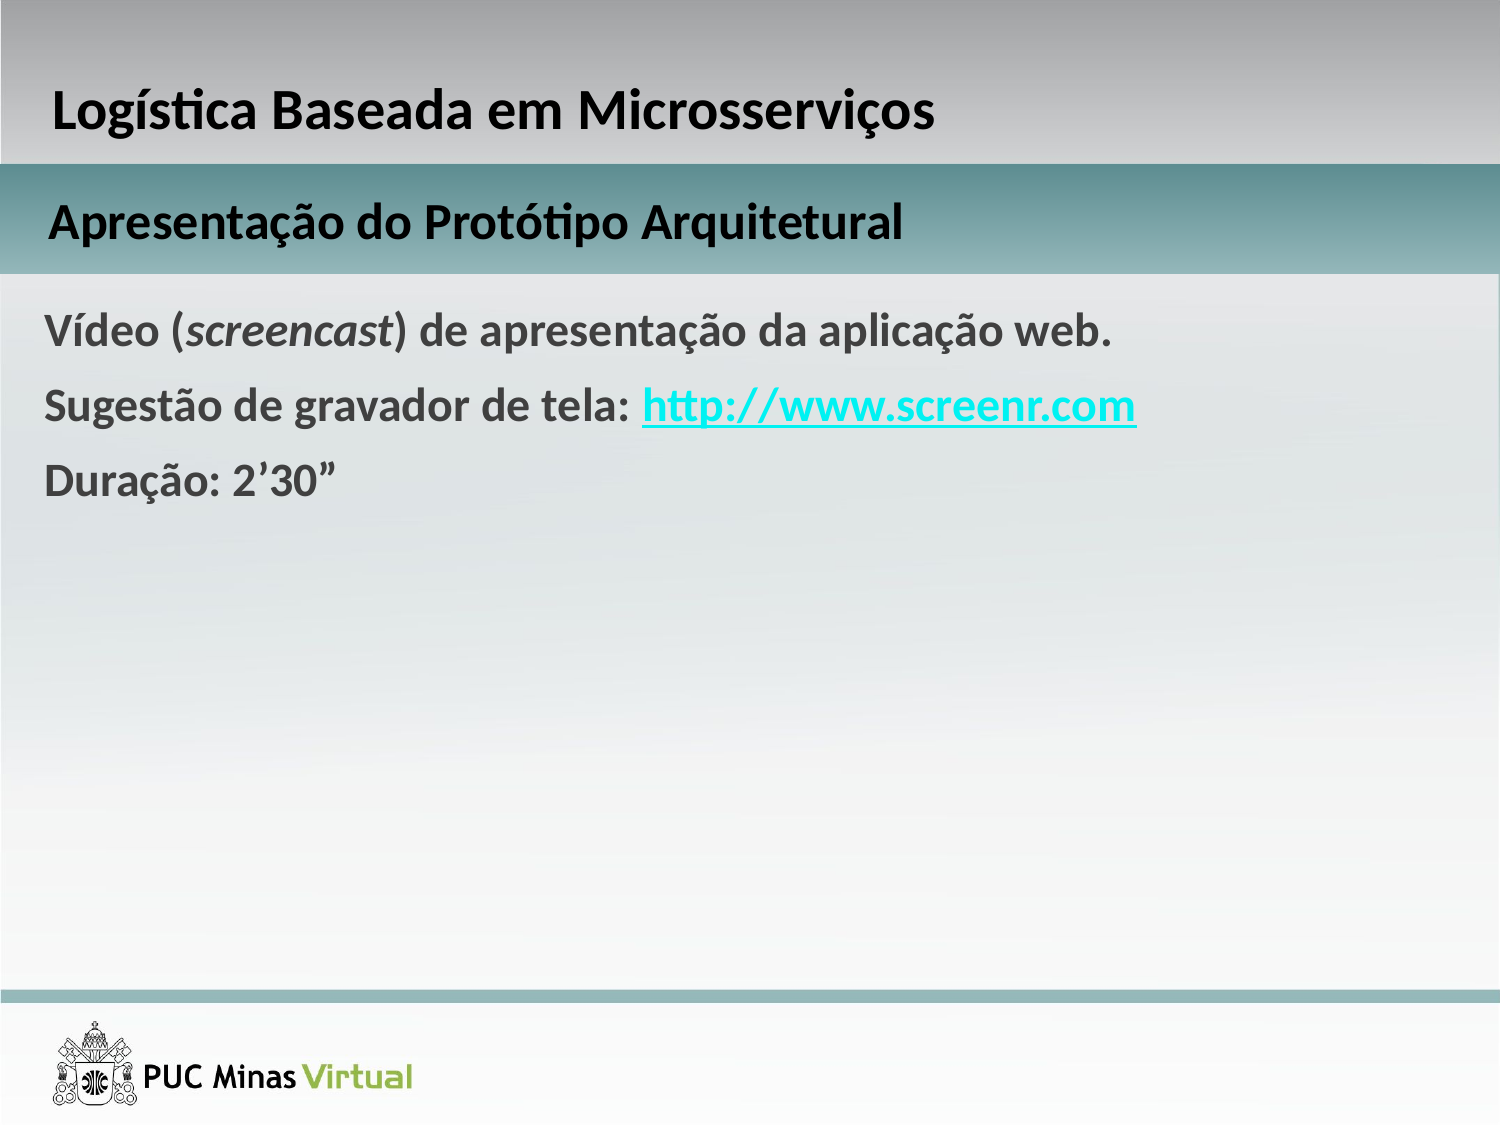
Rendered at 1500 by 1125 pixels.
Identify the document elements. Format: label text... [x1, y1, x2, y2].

text_box Vídeo (screencast) de apresentação da aplicação web. Sugestão de gravador de tela: http://www.screenr.com Duração: 2’30” [29, 290, 1478, 967]
picture [0, 0, 1500, 162]
picture [0, 275, 1500, 1125]
text_box Apresentação do Protótipo Arquitetural [33, 180, 1467, 258]
text_box Logística Baseada em Microsserviços [37, 75, 1486, 149]
text_box [0, 162, 1500, 275]
